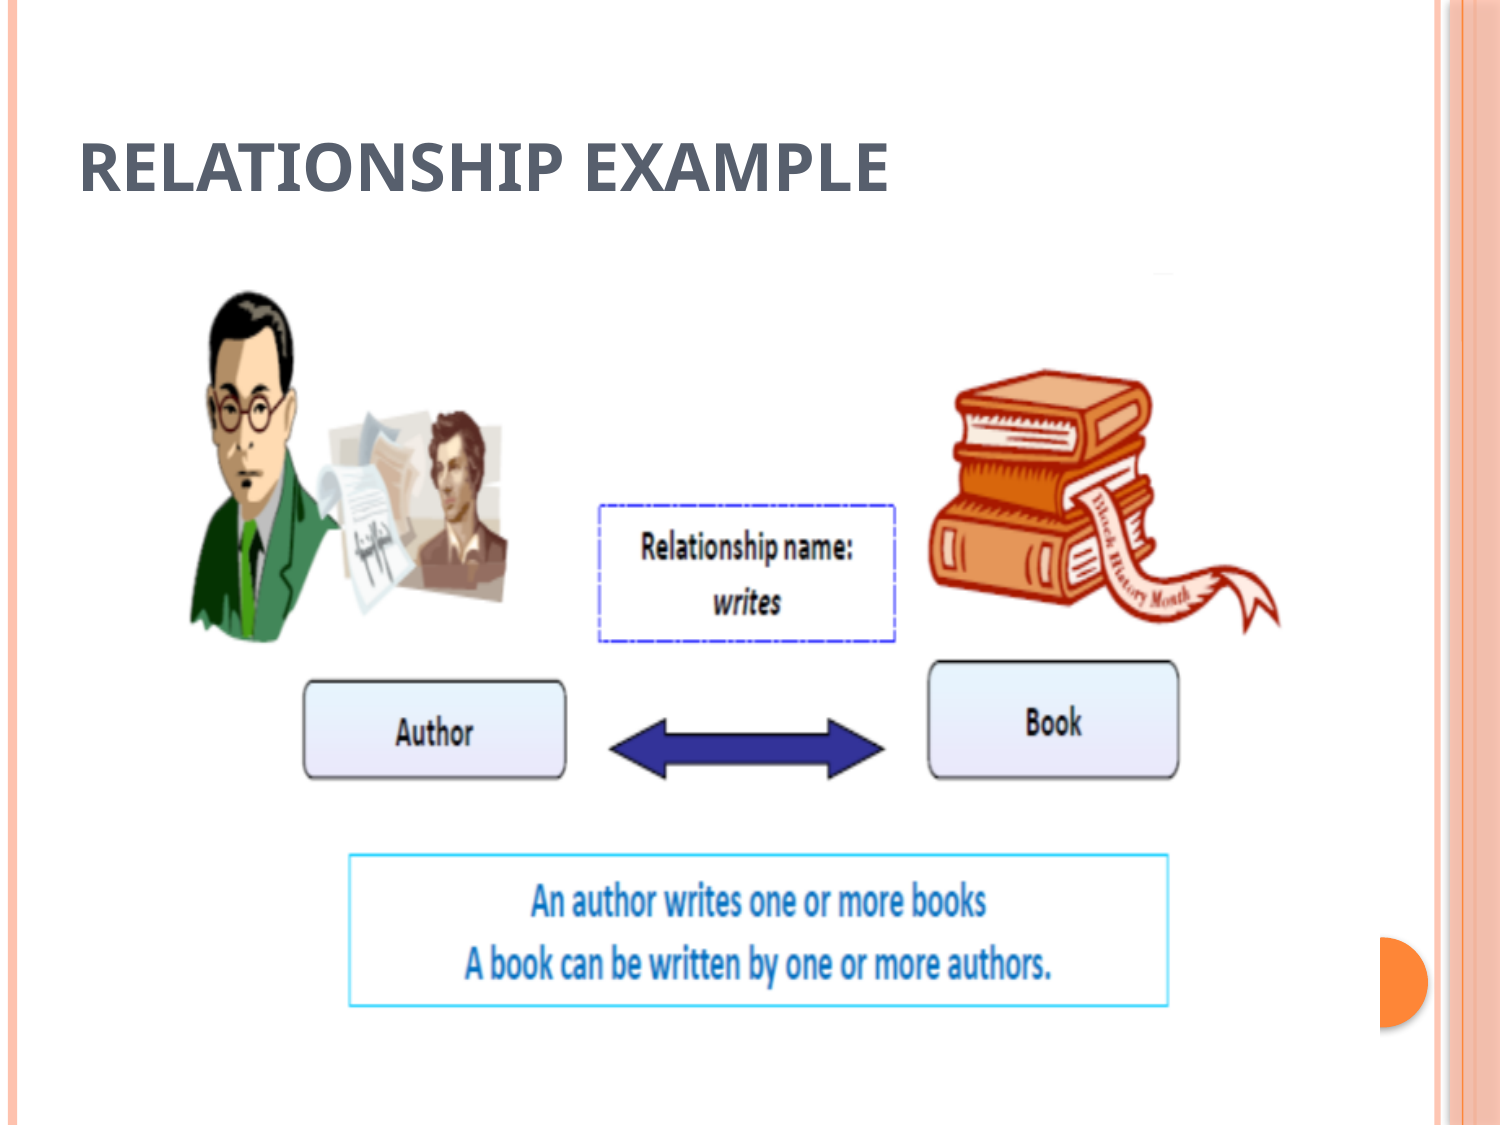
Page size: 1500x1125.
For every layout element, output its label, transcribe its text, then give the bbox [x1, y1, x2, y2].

title Relationship Example [62, 6, 1288, 213]
picture [99, 261, 1381, 1063]
